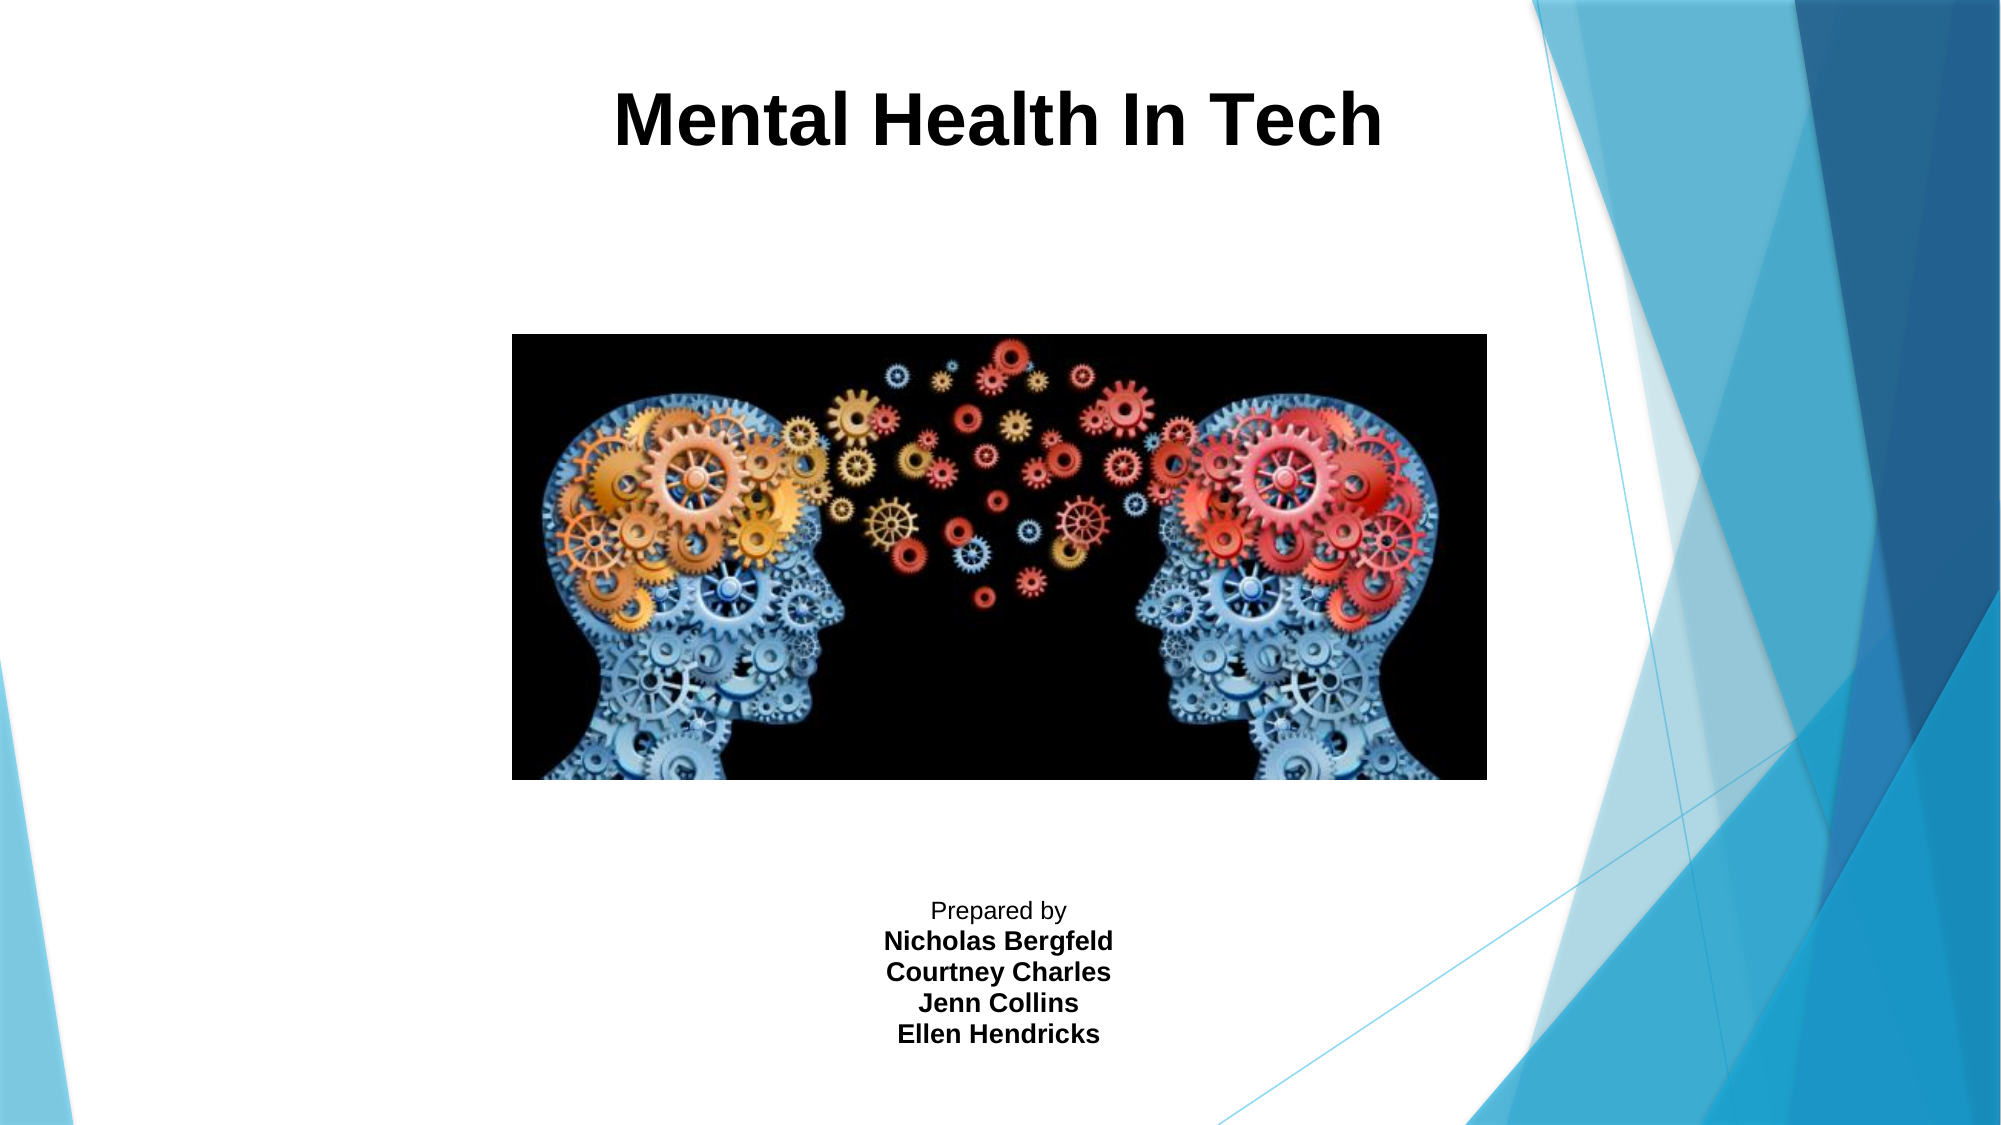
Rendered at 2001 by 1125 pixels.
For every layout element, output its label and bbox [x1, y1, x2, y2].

text_box [323, 74, 1677, 1050]
